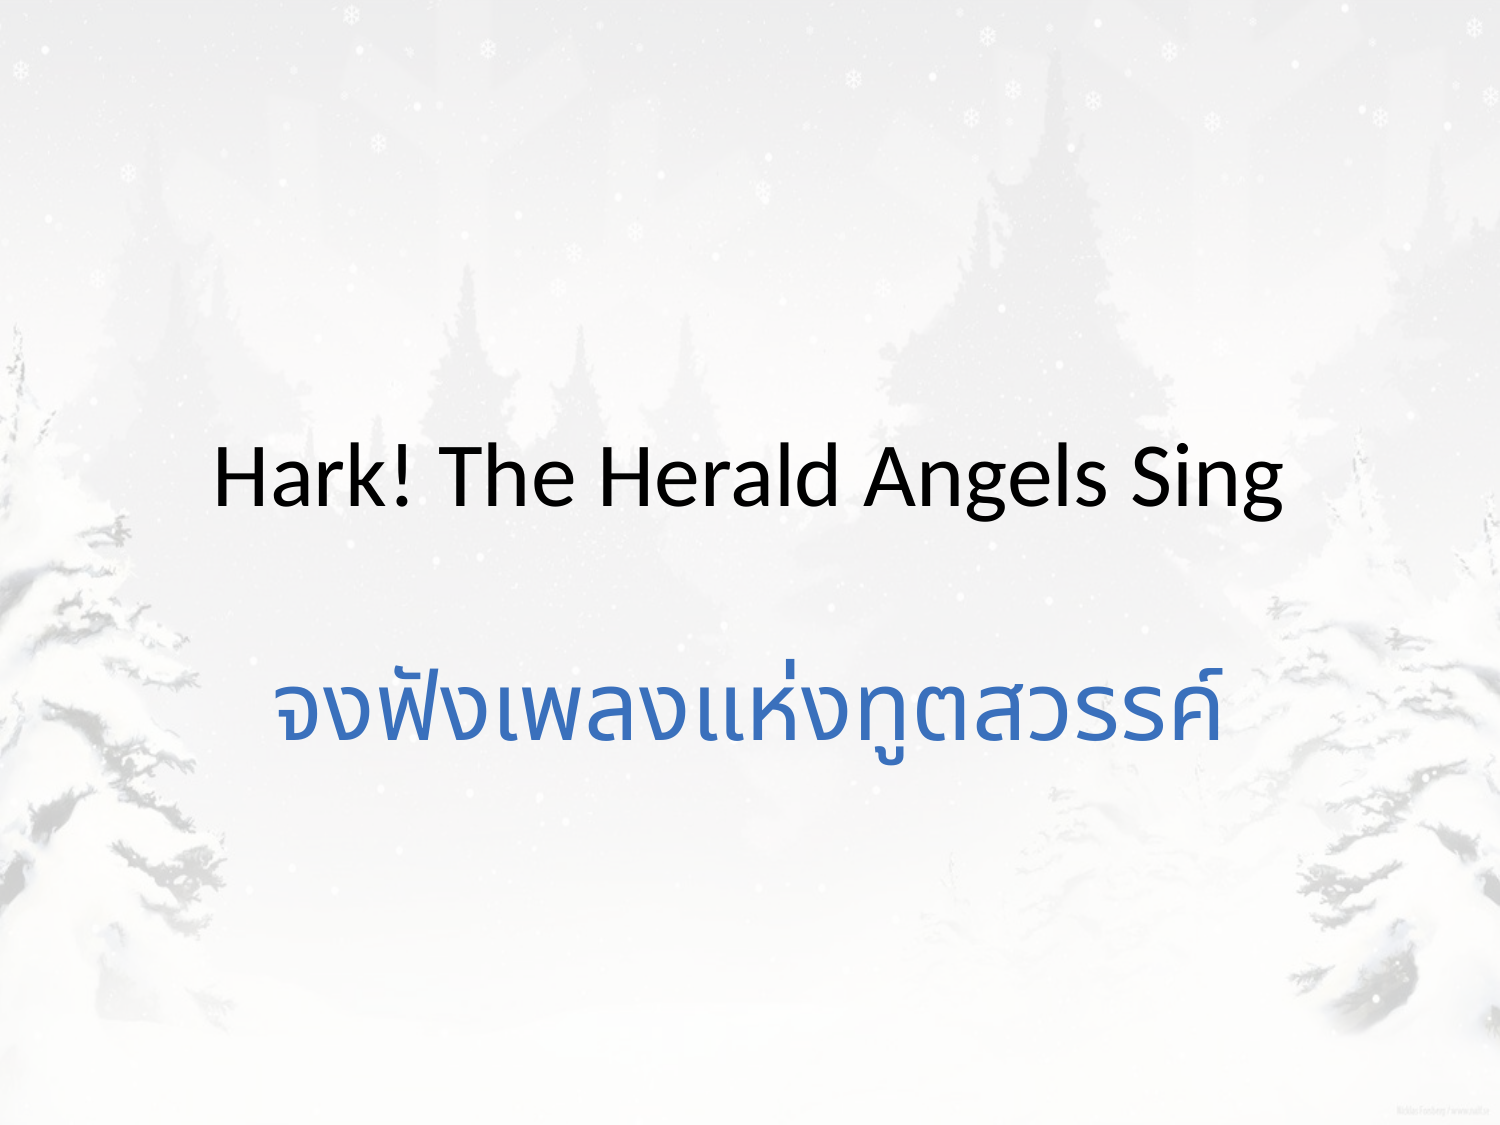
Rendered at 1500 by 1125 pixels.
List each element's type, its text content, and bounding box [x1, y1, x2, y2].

subtitle จงฟังเพลงแห่งทูตสวรรค์ [225, 637, 1275, 925]
title Hark! The Herald Angels Sing [112, 349, 1388, 591]
